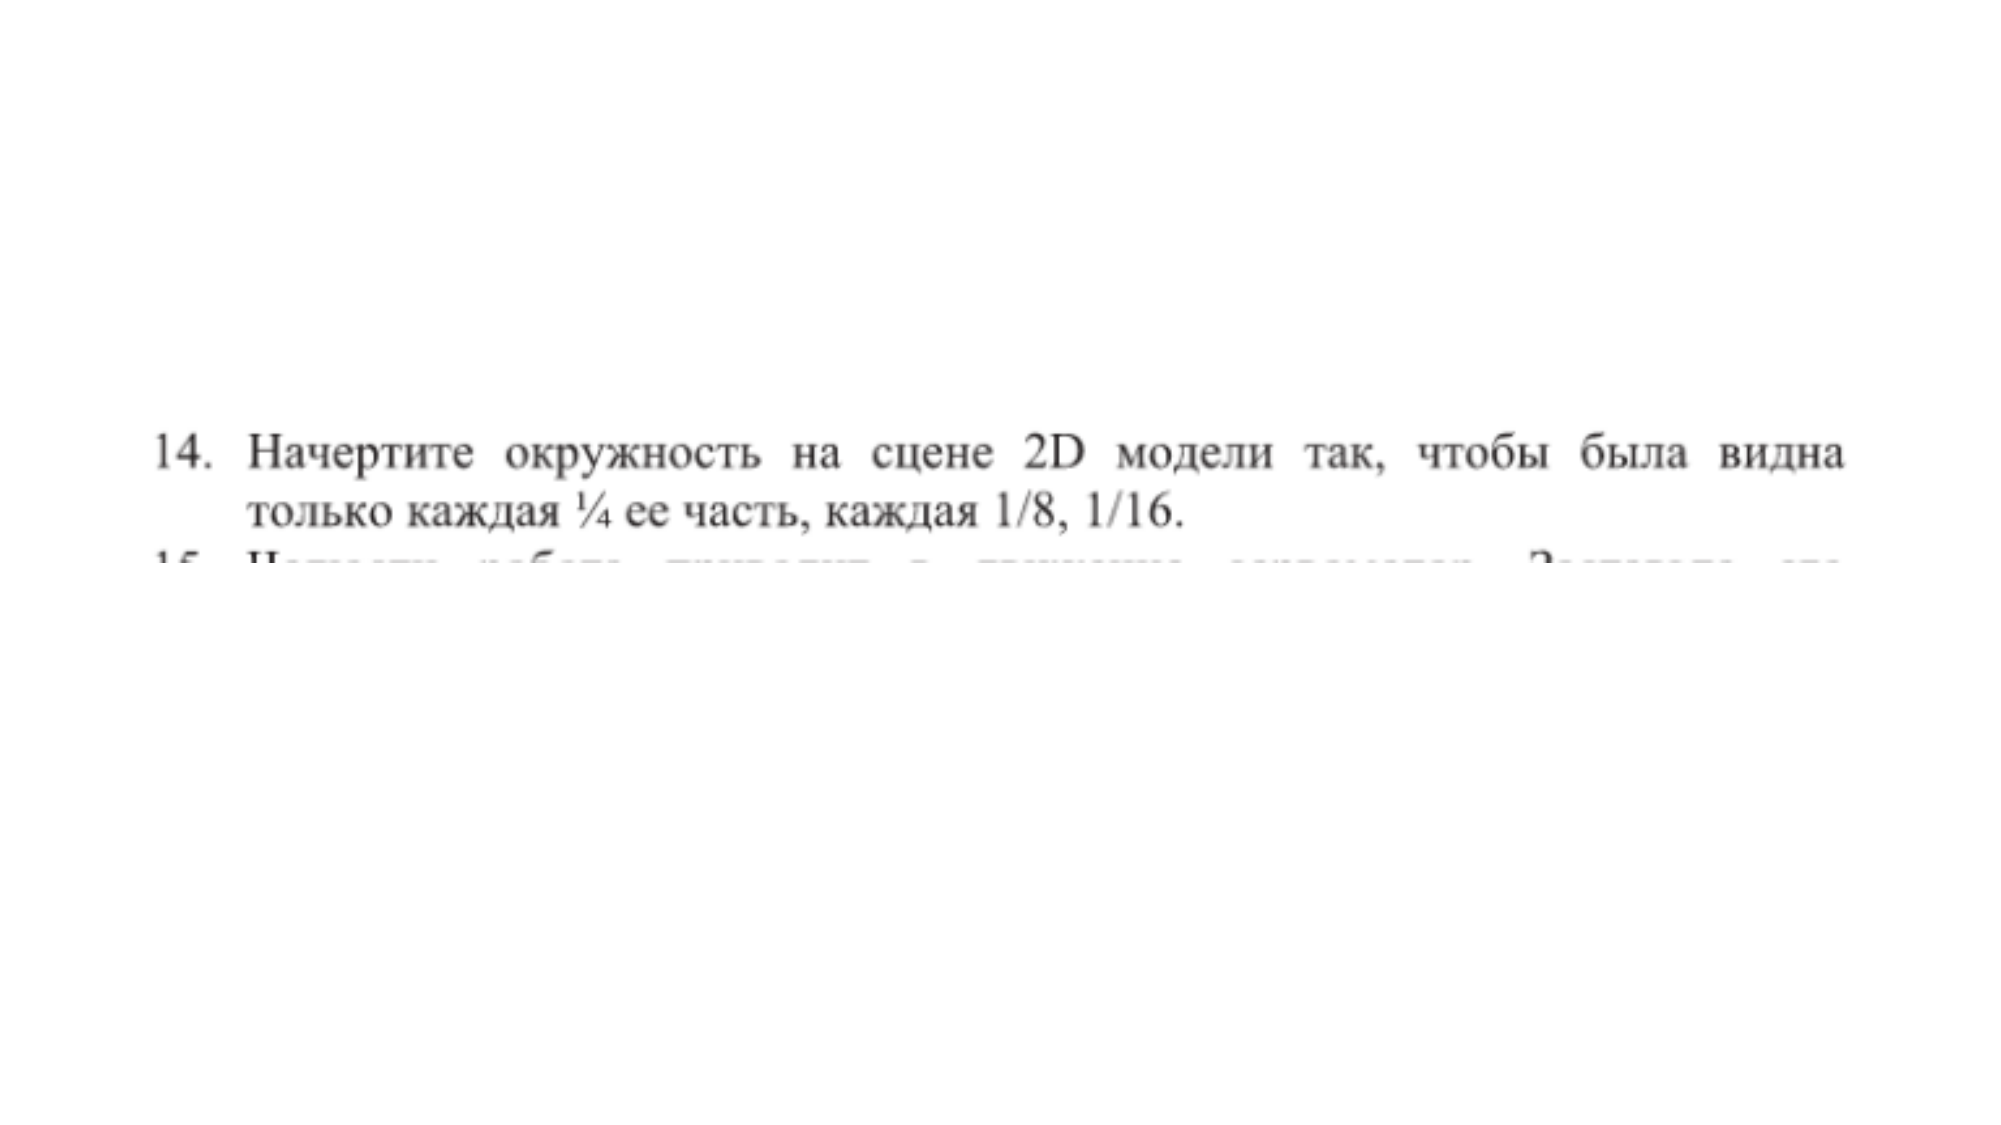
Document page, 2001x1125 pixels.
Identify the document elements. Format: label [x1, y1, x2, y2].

picture [140, 419, 1860, 563]
